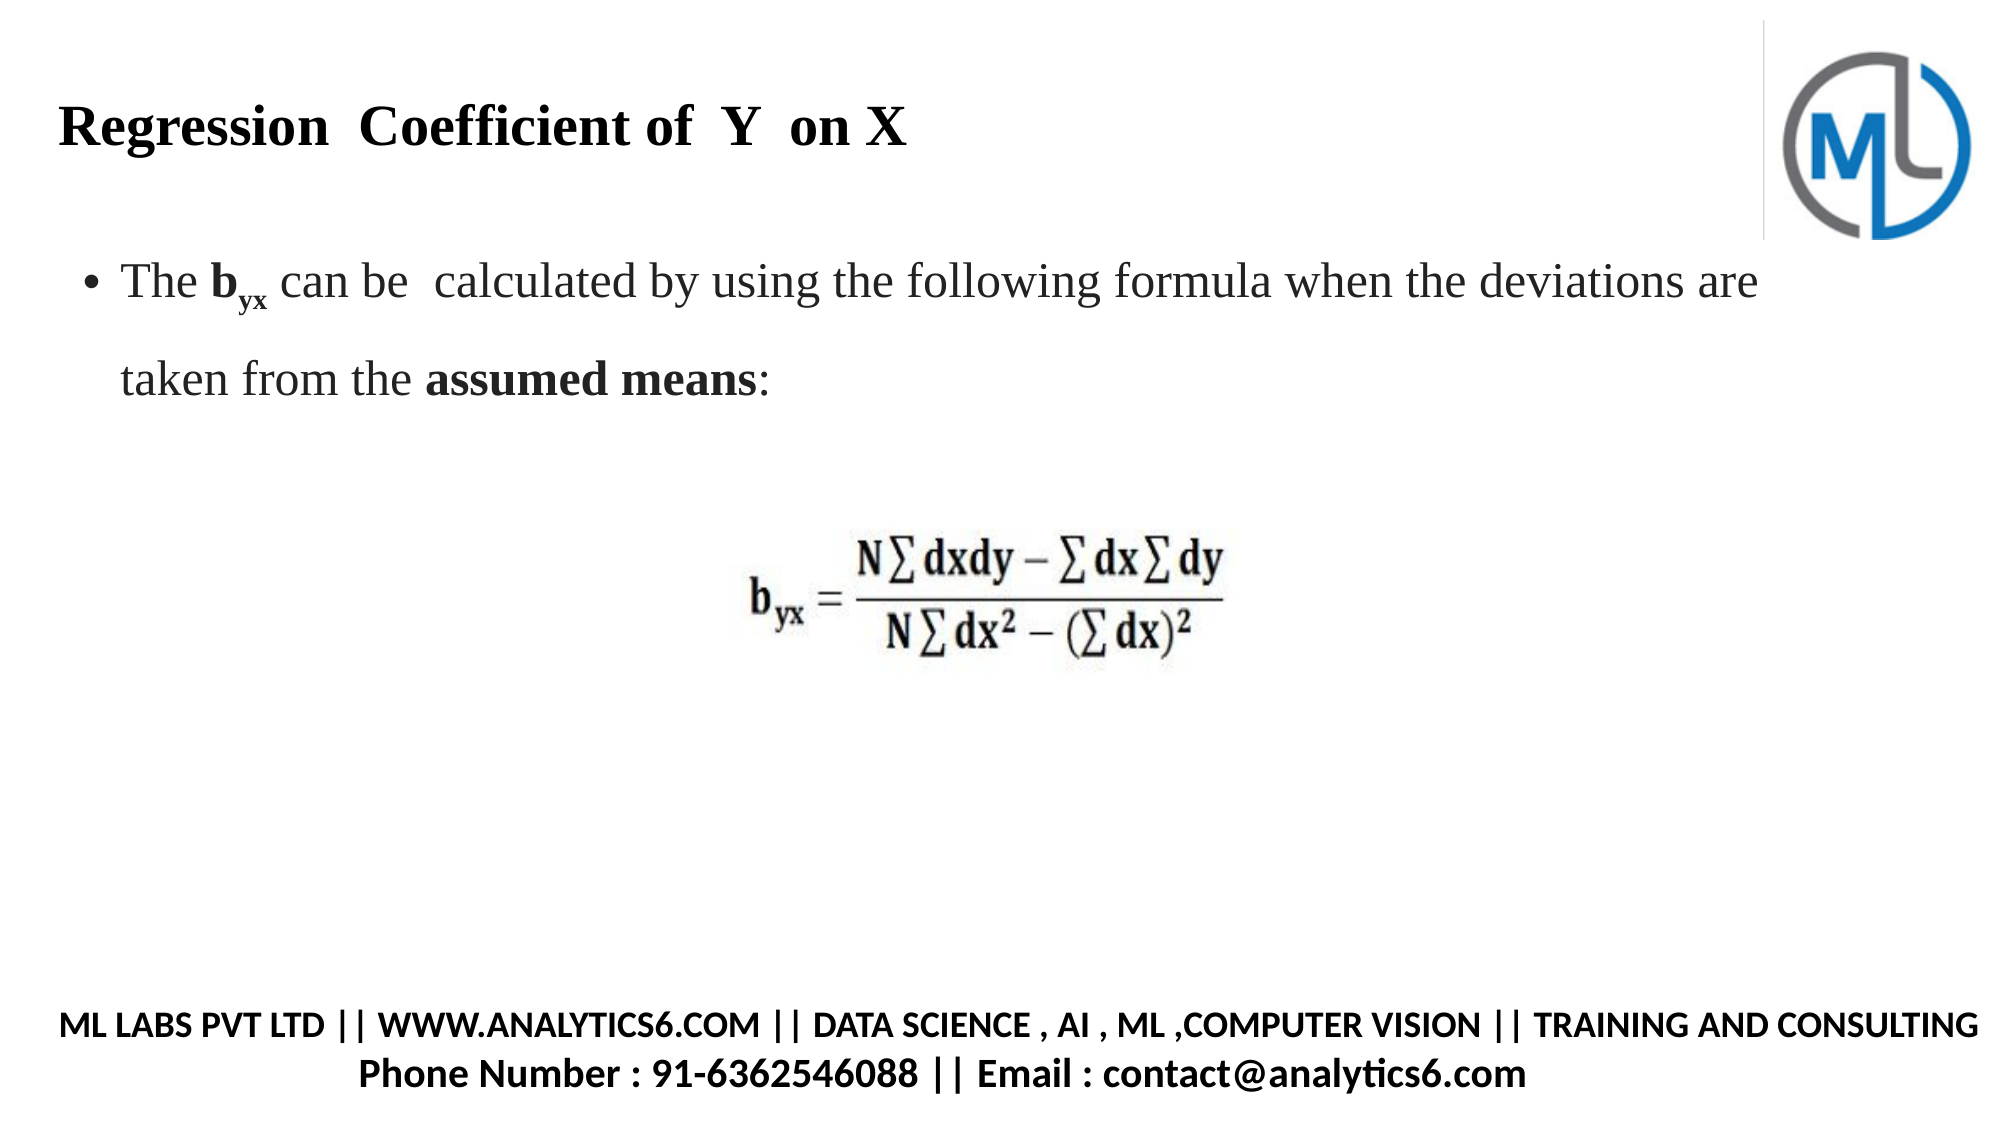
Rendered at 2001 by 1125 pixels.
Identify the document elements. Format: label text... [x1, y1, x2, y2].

picture [1761, 20, 1981, 240]
title Regression Coefficient of Y on X [43, 0, 1863, 278]
list The byx can be calculated by using the following formula when the deviations are taken from the assumed means: [67, 205, 1793, 920]
picture [728, 494, 1235, 689]
text_box ML LABS PVT LTD || WWW.ANALYTICS6.COM || DATA SCIENCE , AI , ML ,COMPUTER VISION || TRAINING AND CONSULTING Phone Number : 91-6362546088 || Email : contact@analytics6.com [43, 993, 2000, 1103]
